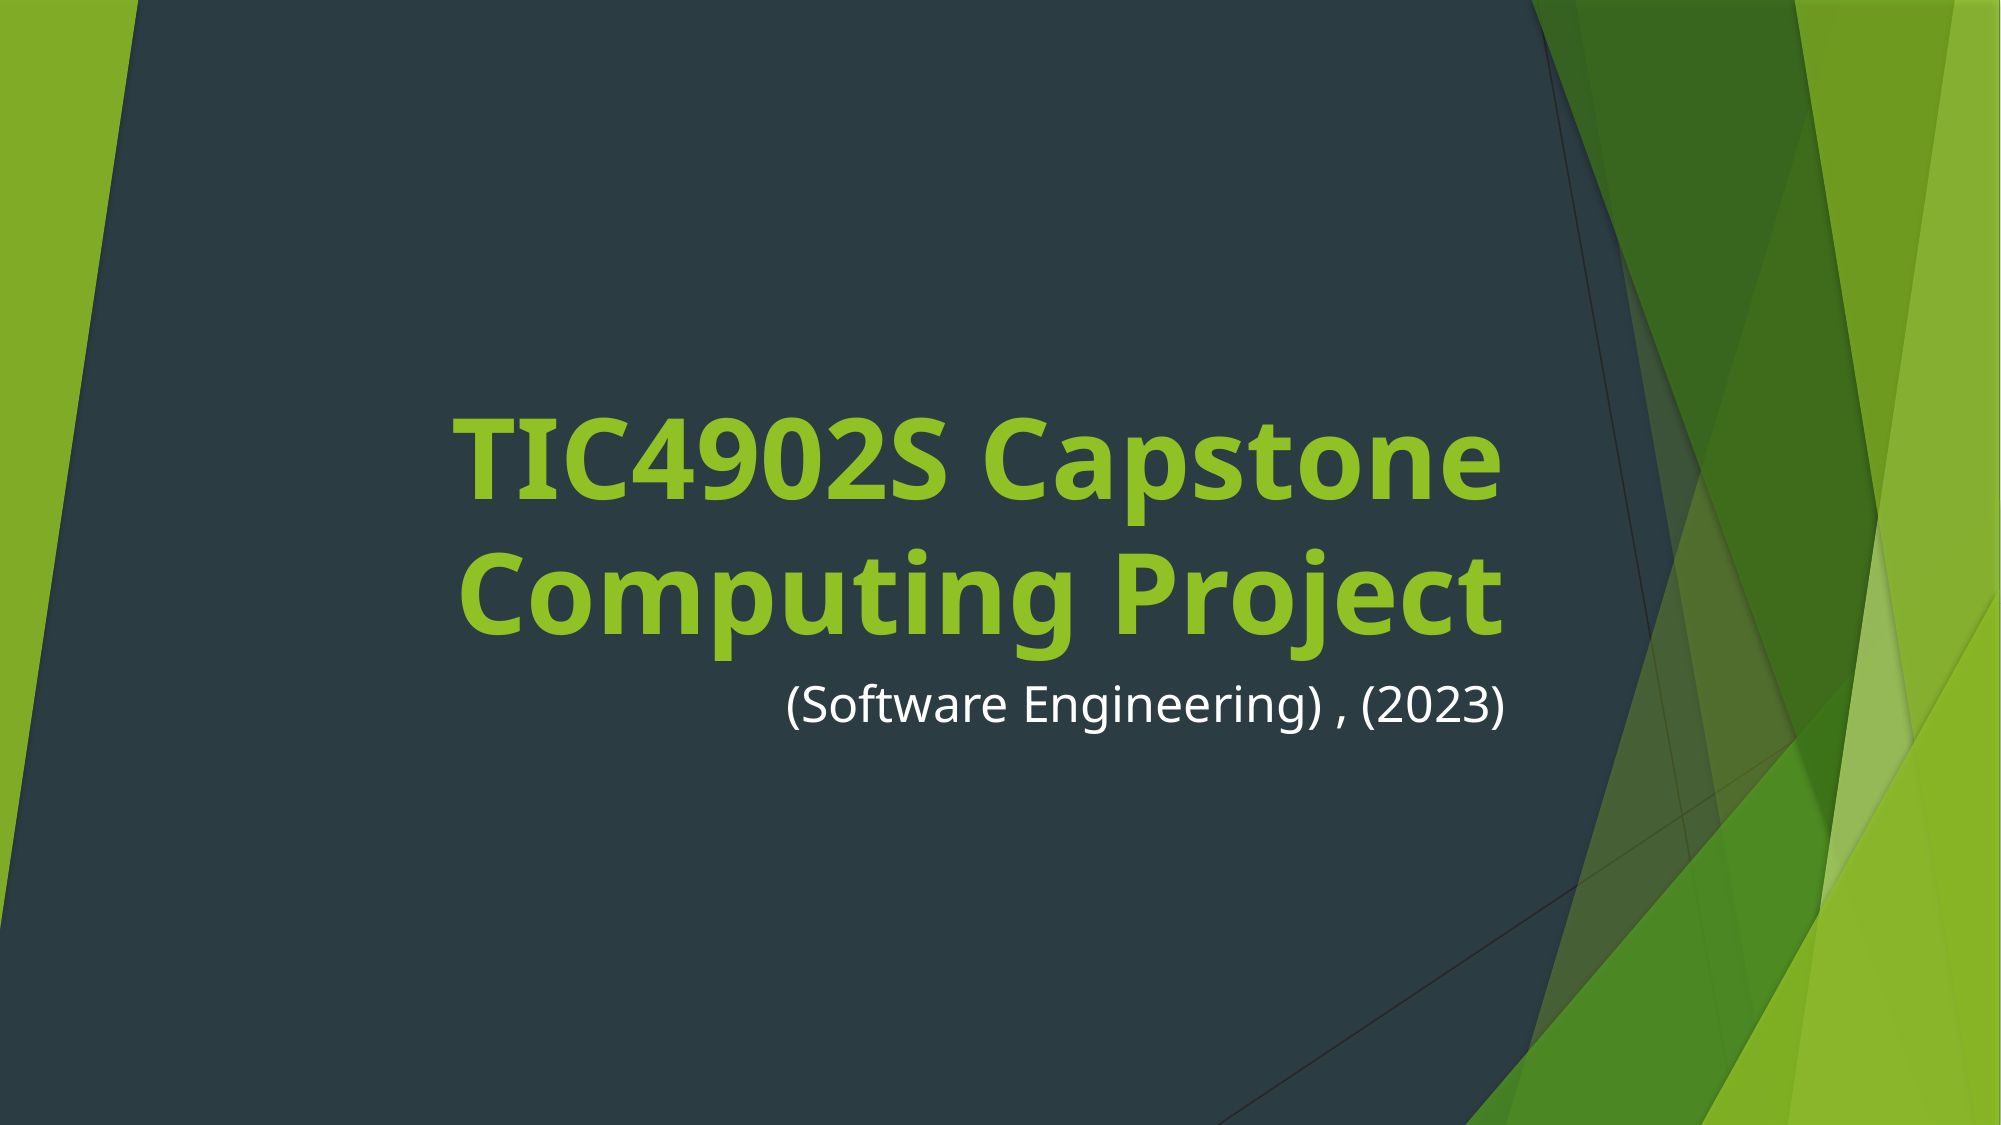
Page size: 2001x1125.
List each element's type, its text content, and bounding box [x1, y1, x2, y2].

subtitle (Software Engineering) , (2023) [247, 664, 1522, 845]
title TIC4902S Capstone Computing Project [247, 394, 1522, 664]
